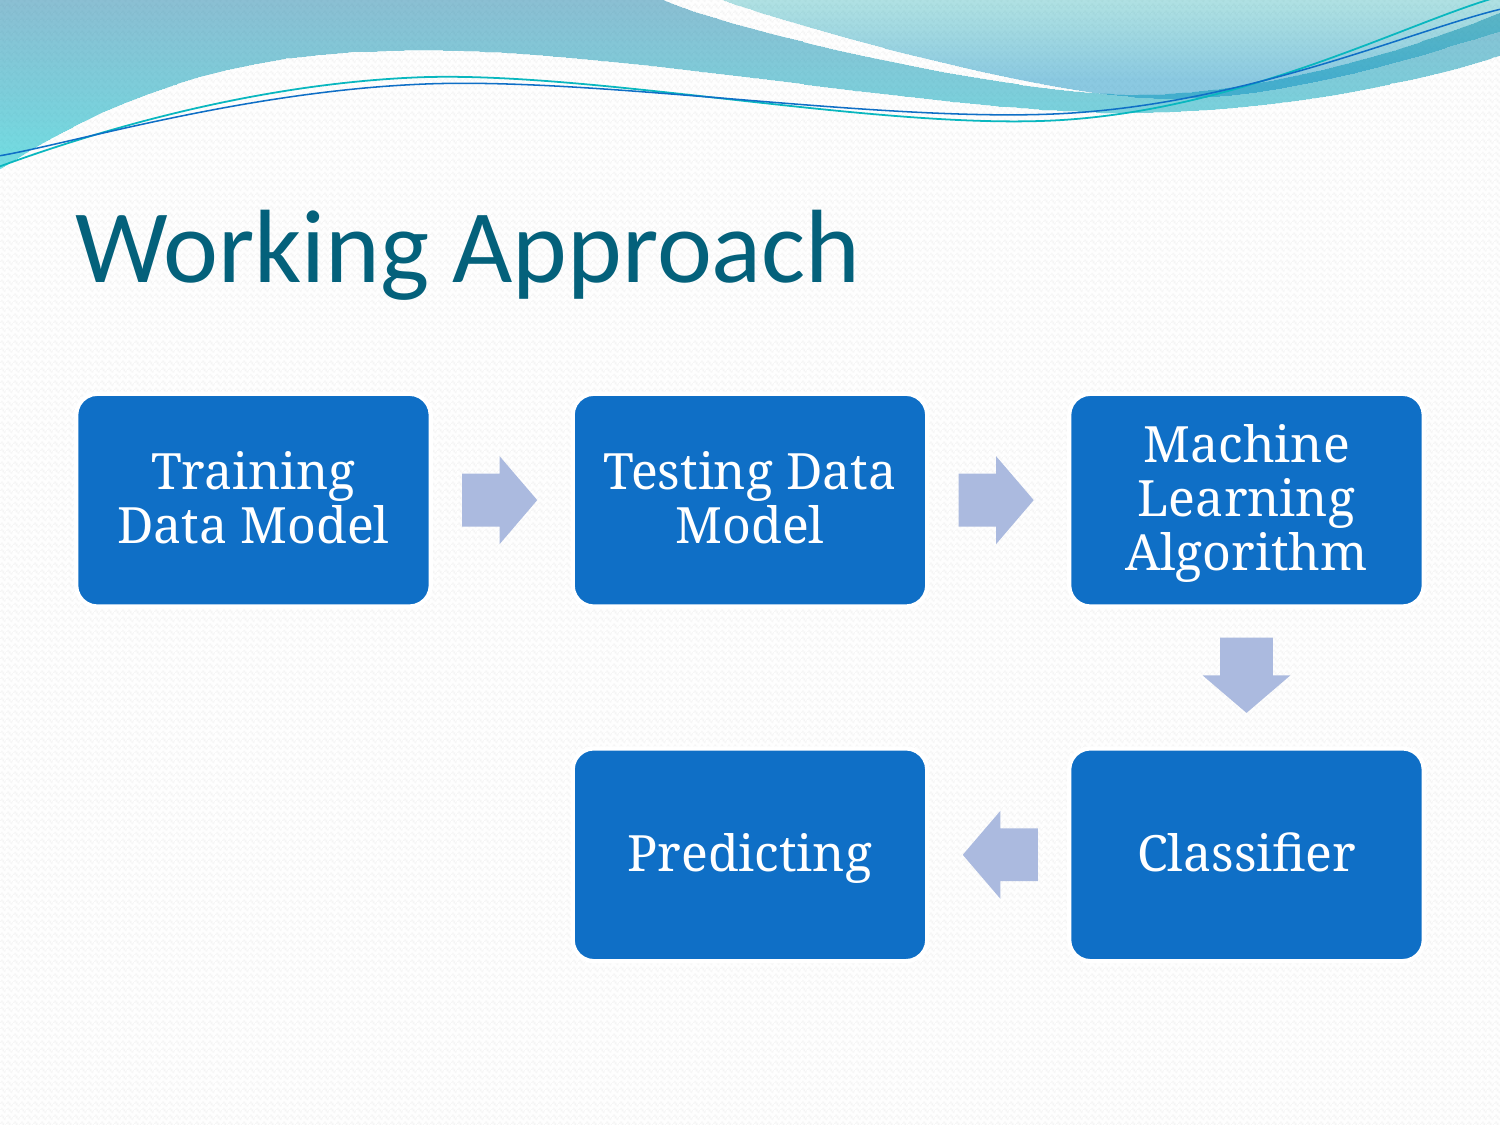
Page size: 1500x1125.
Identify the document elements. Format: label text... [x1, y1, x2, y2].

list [74, 317, 1426, 1038]
title Working Approach [75, 115, 1425, 303]
